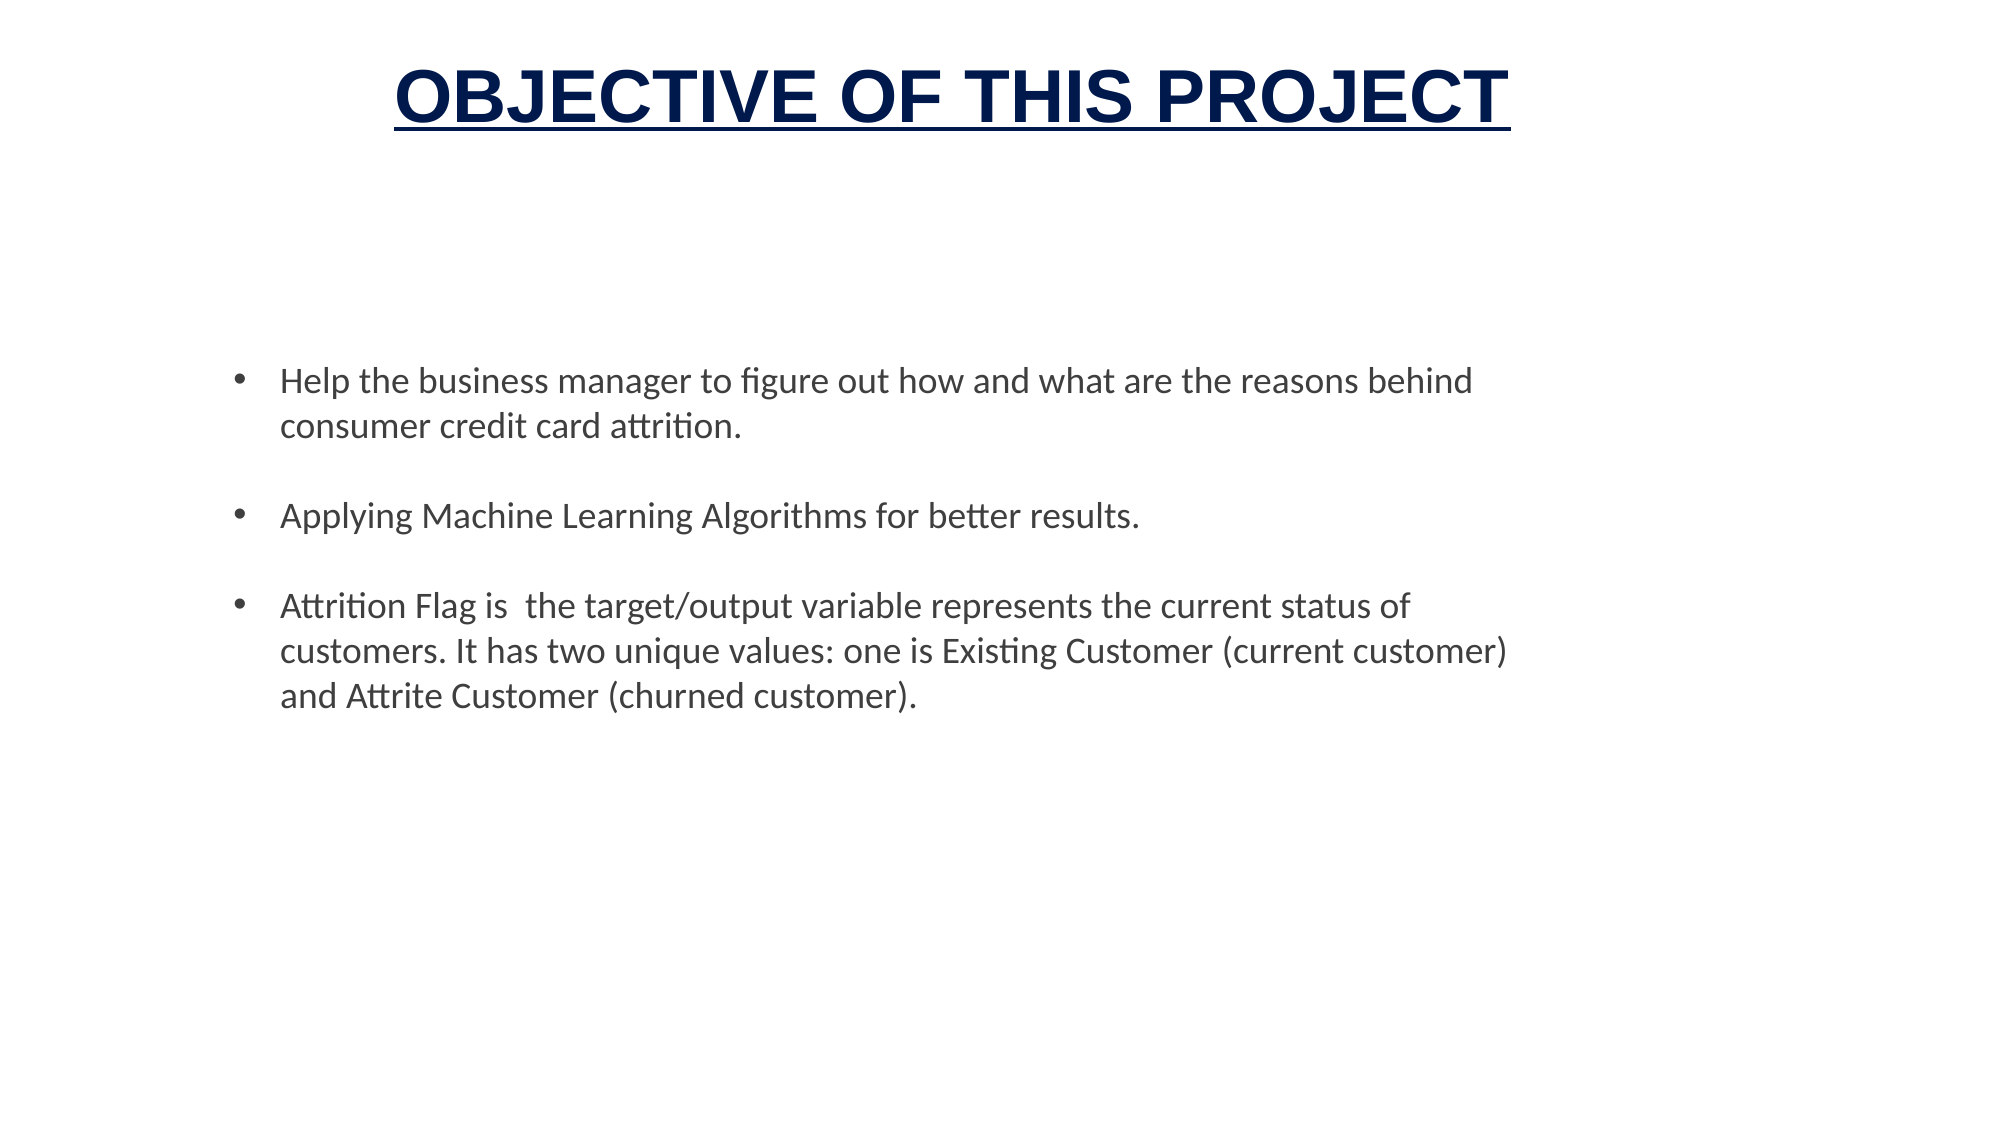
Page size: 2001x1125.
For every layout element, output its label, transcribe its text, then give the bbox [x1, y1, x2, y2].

text_box [145, 272, 1498, 686]
title OBJECTIVE OF THIS PROJECT [379, 34, 1863, 140]
text_box Help the business manager to figure out how and what are the reasons behind consumer credit card attrition. Applying Machine Learning Algorithms for better results. Attrition Flag is the target/output variable represents the current status of customers. It has two unique values: one is Existing Customer (current customer) and Attrite Customer (churned customer). [218, 348, 1580, 814]
